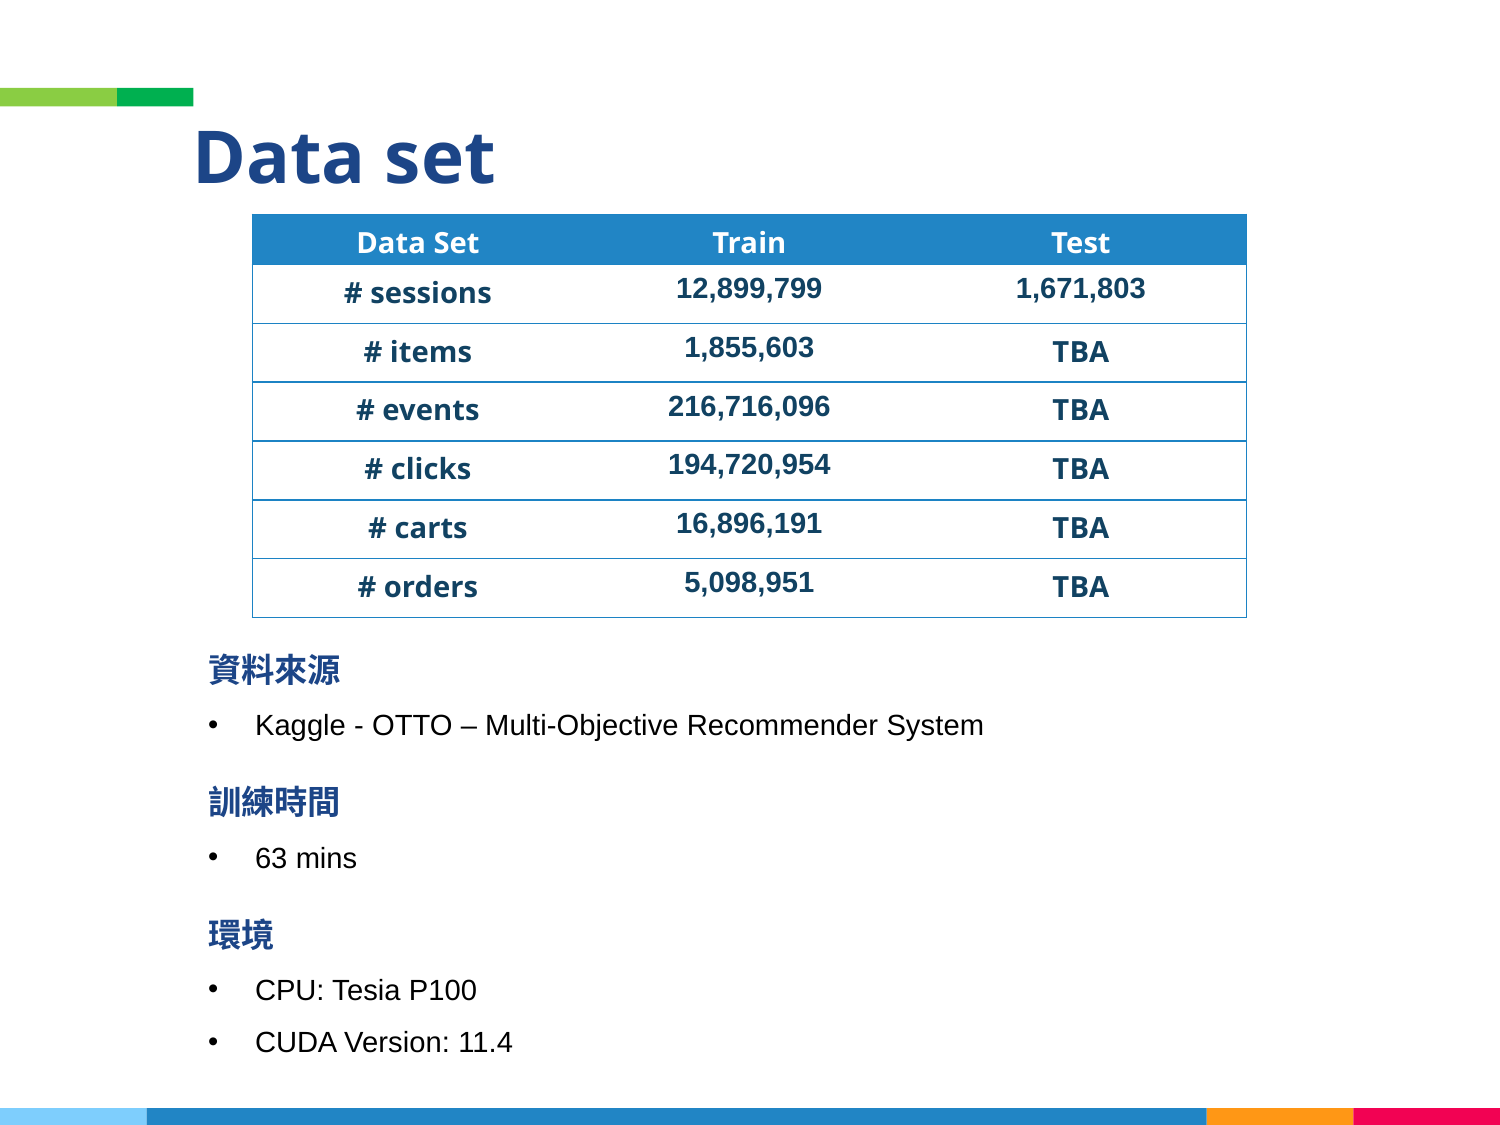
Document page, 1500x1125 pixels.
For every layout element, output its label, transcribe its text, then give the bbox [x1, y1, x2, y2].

table_cell 1,855,603 [584, 324, 915, 381]
table_cell 12,899,799 [584, 265, 915, 323]
table_cell TBA [915, 383, 1246, 440]
table_cell 5,098,951 [584, 559, 915, 617]
text_box Data set [177, 118, 1123, 214]
table_cell 194,720,954 [584, 442, 915, 499]
table_header Test [915, 215, 1246, 264]
table_header Data Set [253, 215, 584, 264]
table_cell # orders [253, 559, 584, 617]
table_cell 216,716,096 [584, 383, 915, 440]
table_cell TBA [915, 501, 1246, 558]
table_cell 16,896,191 [584, 501, 915, 558]
table_cell 1,671,803 [915, 265, 1246, 323]
table_cell TBA [915, 442, 1246, 499]
table_cell TBA [915, 324, 1246, 381]
table_cell # clicks [253, 442, 584, 499]
table_cell # events [253, 383, 584, 440]
table_cell # sessions [253, 265, 584, 323]
table_cell # carts [253, 501, 584, 558]
table_header Train [584, 215, 915, 264]
table_cell TBA [915, 559, 1246, 617]
table_cell # items [253, 324, 584, 381]
text_box 資料來源 Kaggle - OTTO – Multi-Objective Recommender System 訓練時間 63 mins 環境 CPU: Tesia P100 CUDA Version: 11.4 [193, 601, 1170, 1066]
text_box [0, 87, 194, 107]
